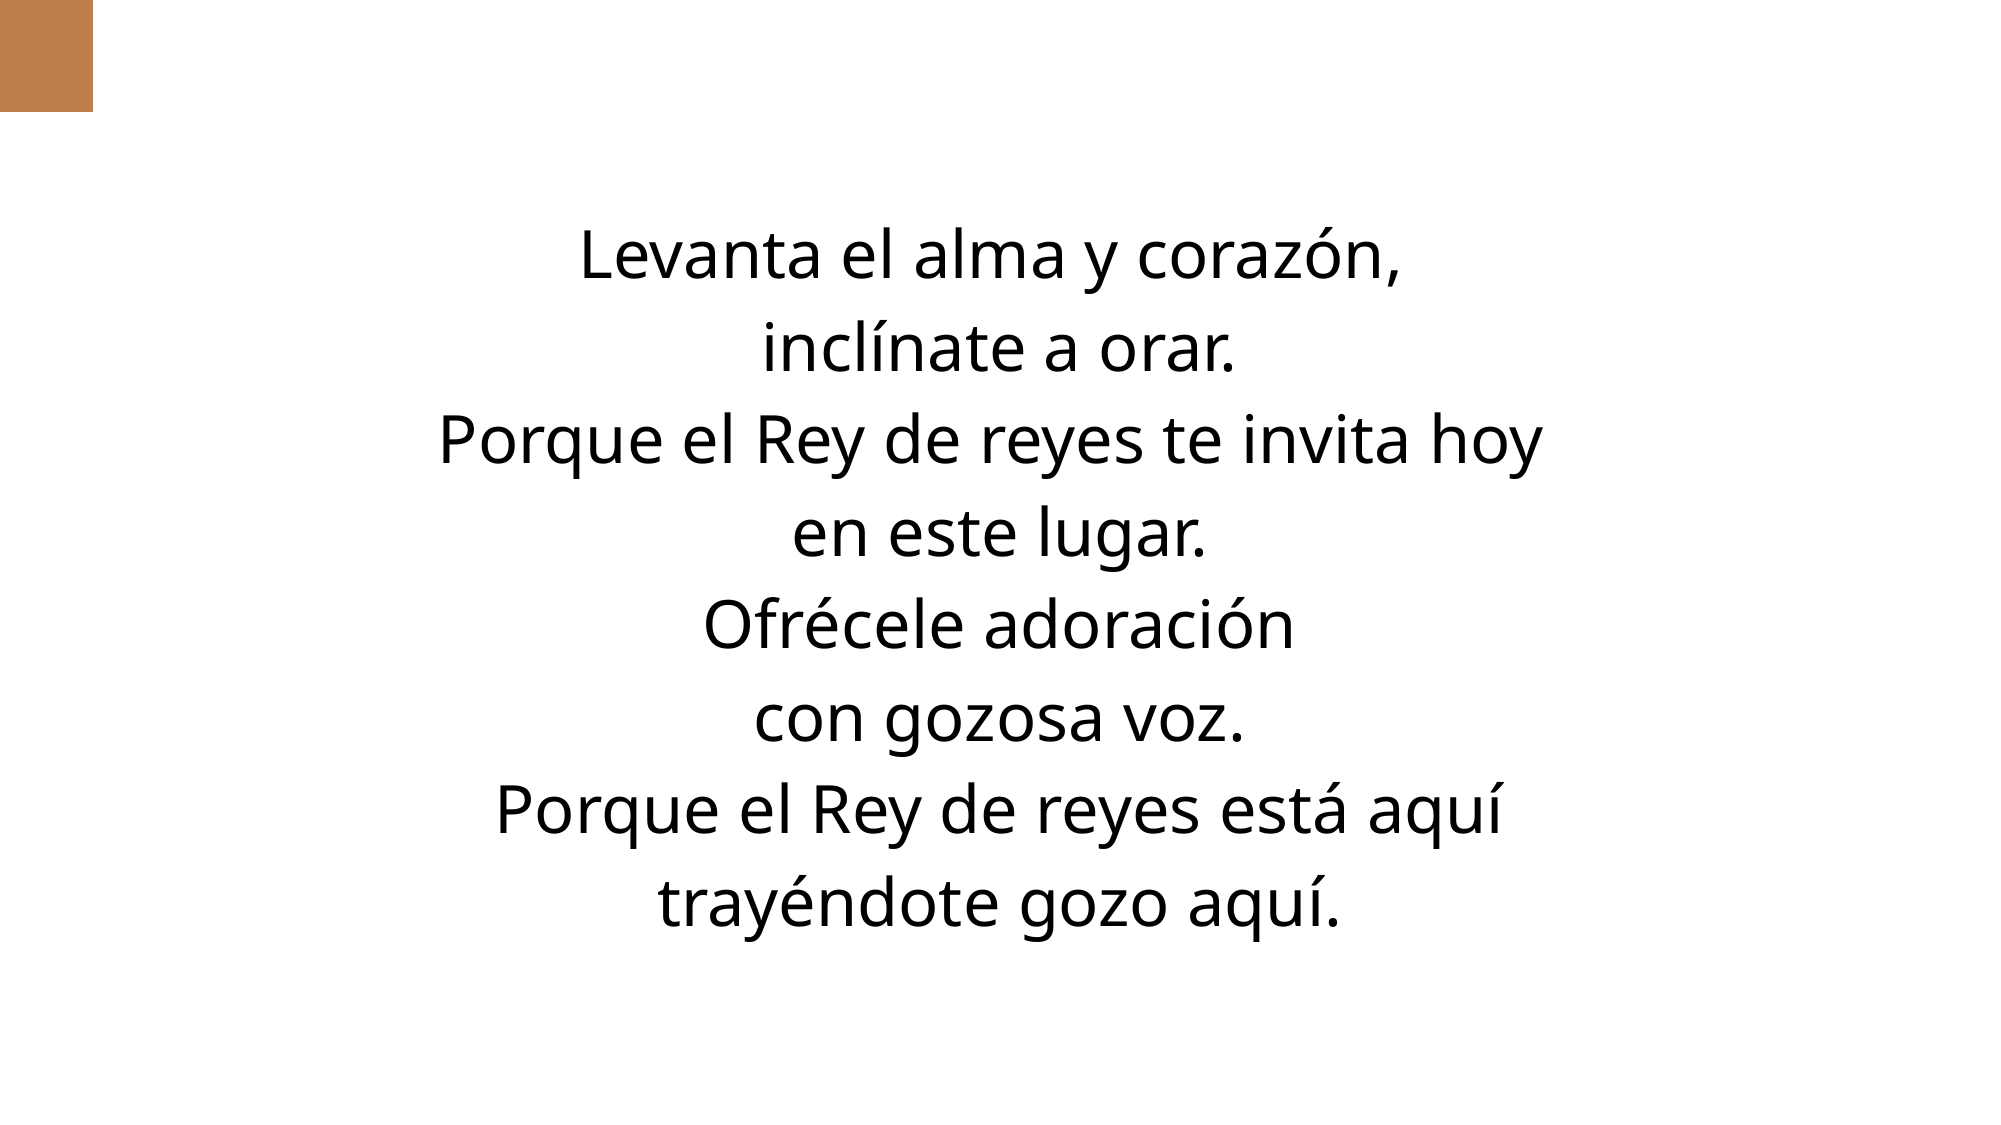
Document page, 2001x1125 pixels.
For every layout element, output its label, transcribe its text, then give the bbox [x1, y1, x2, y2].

text_box Levanta el alma y corazón, inclínate a orar. Porque el Rey de reyes te invita hoy en este lugar. Ofrécele adoración con gozosa voz. Porque el Rey de reyes está aquí trayéndote gozo aquí. [0, 212, 2000, 940]
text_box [0, 0, 93, 113]
